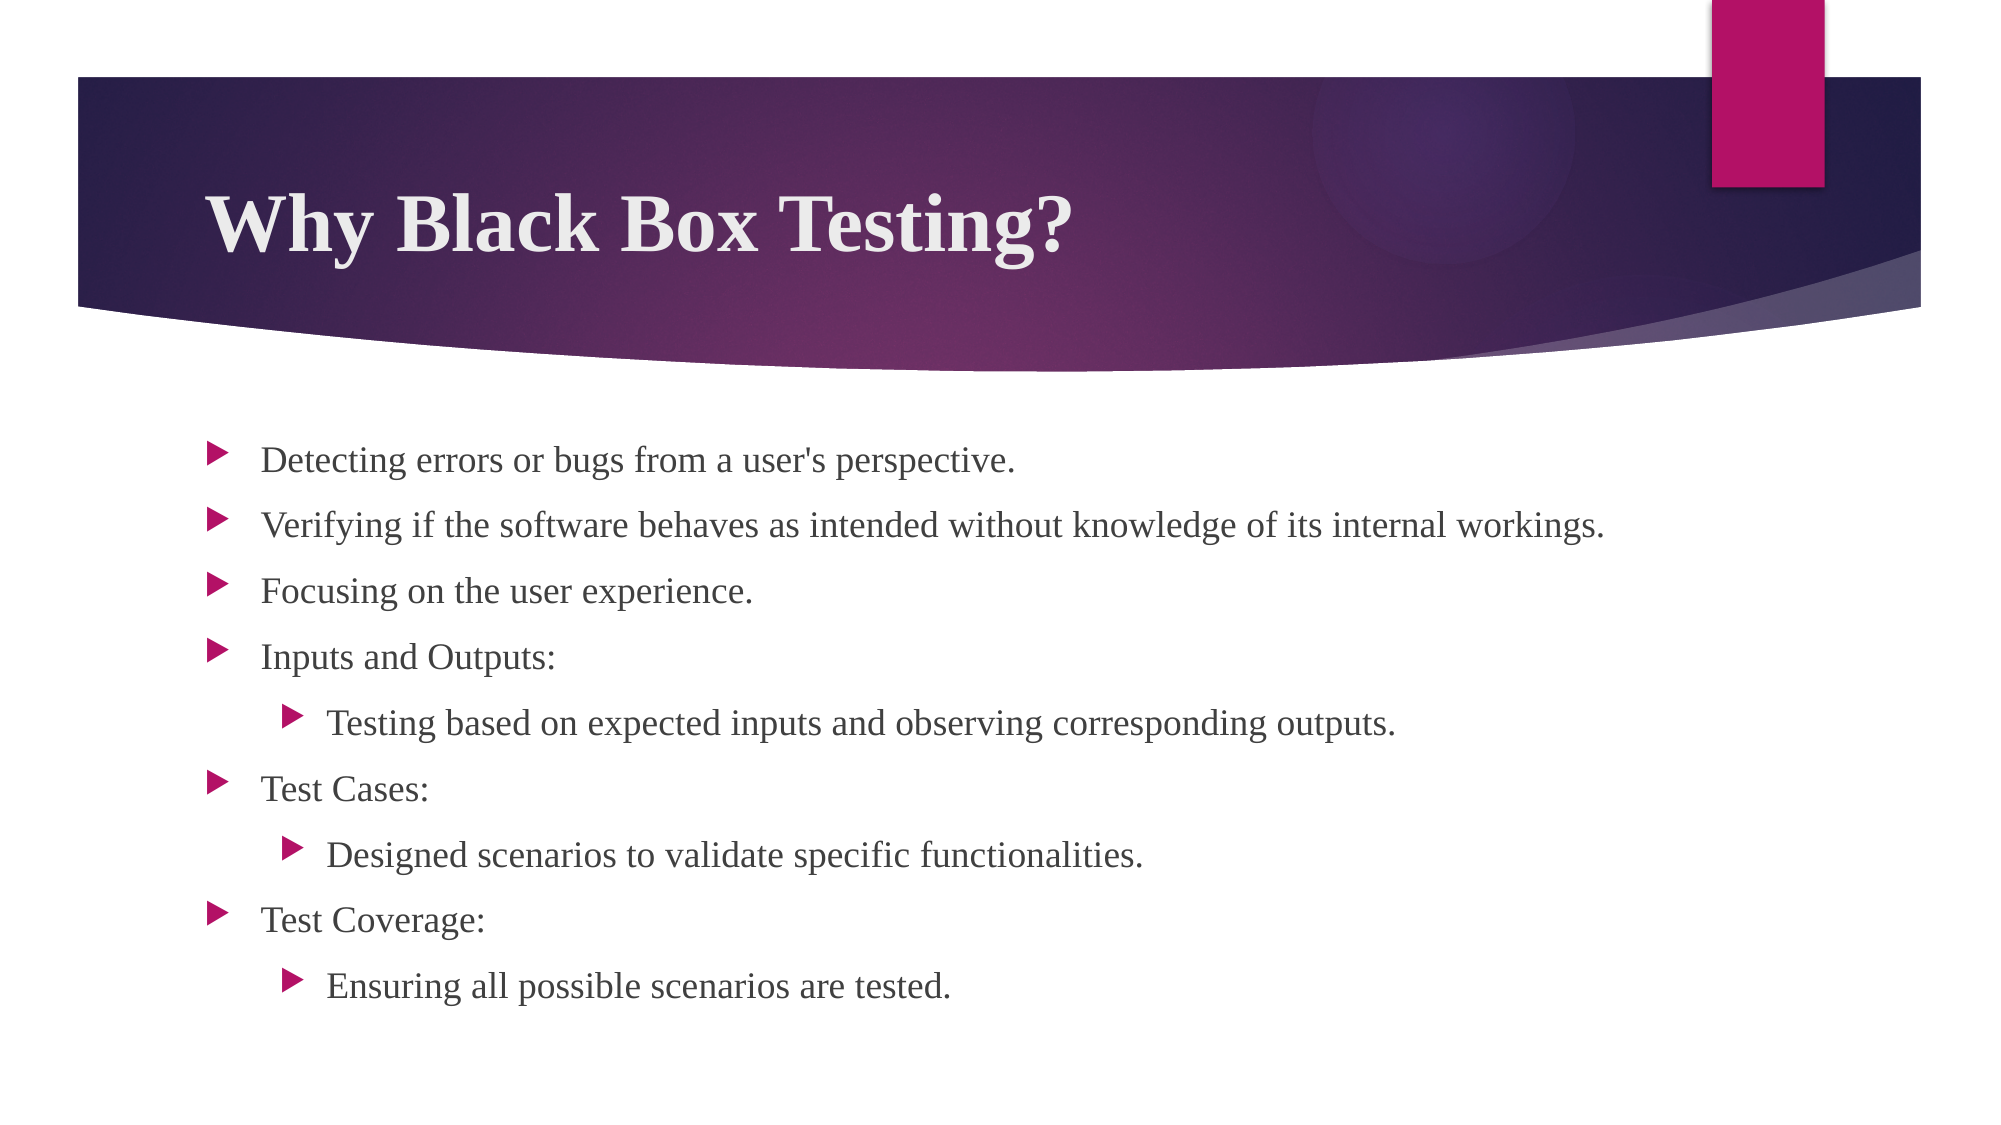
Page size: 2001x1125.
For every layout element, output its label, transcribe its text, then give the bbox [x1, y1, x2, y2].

title Why Black Box Testing? [189, 159, 1627, 276]
list Detecting errors or bugs from a user's perspective. Verifying if the software behaves as intended without knowledge of its internal workings. Focusing on the user experience. Inputs and Outputs: Testing based on expected inputs and observing corresponding outputs. Test Cases: Designed scenarios to validate specific functionalities. Test Coverage: Ensuring all possible scenarios are tested. [189, 427, 1638, 1071]
